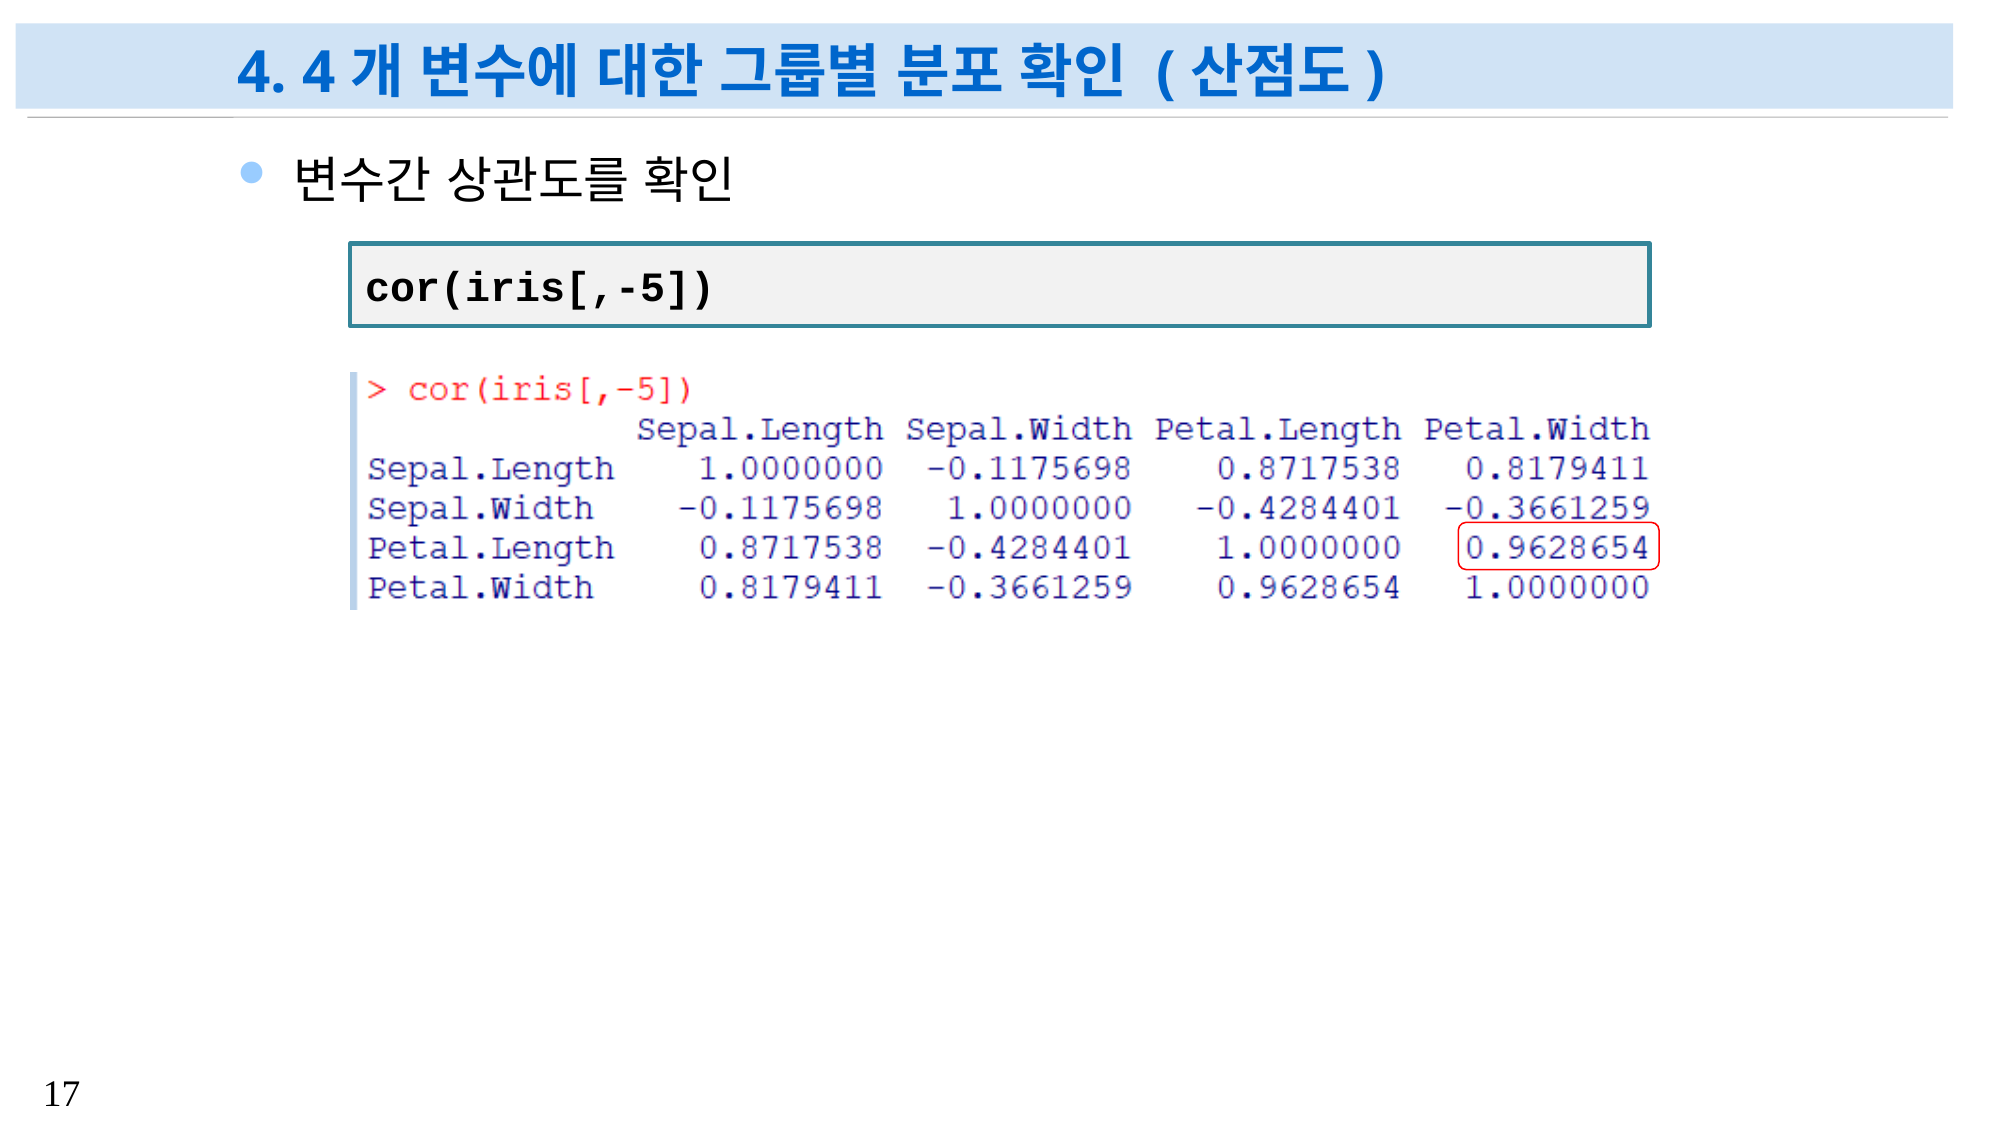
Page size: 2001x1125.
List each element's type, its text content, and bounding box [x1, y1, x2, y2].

list 변수간 상관도를 확인 [222, 140, 1733, 1044]
text_box cor(iris[,-5]) [348, 241, 1652, 328]
picture [350, 372, 1683, 610]
title 4. 4개 변수에 대한 그룹별 분포 확인 (산점도) [222, 25, 1733, 114]
